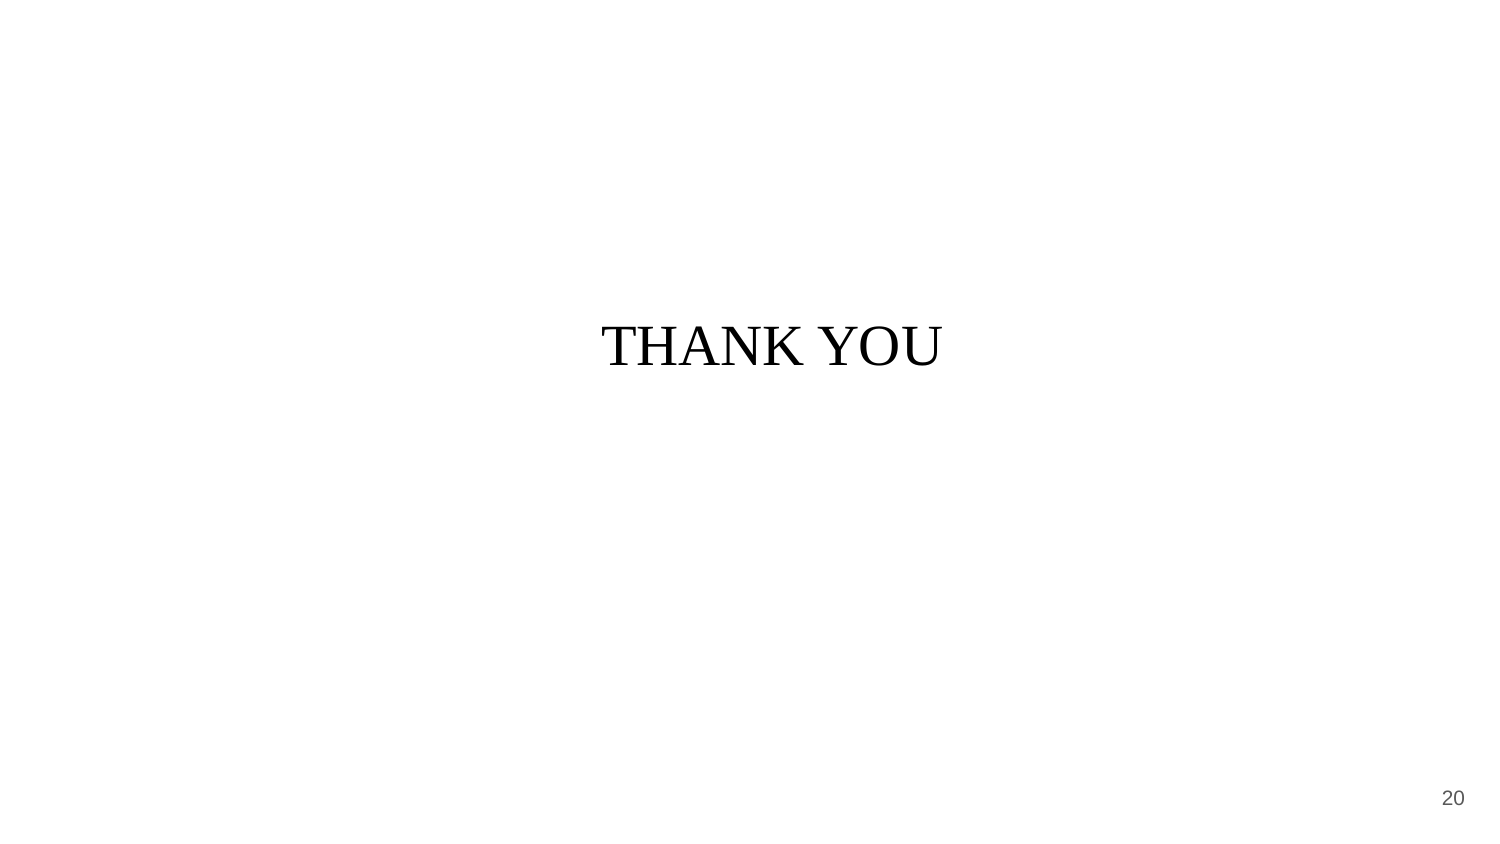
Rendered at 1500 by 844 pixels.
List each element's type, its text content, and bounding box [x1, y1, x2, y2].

slide_number 20 [1389, 764, 1480, 830]
title THANK YOU [73, 292, 1471, 387]
